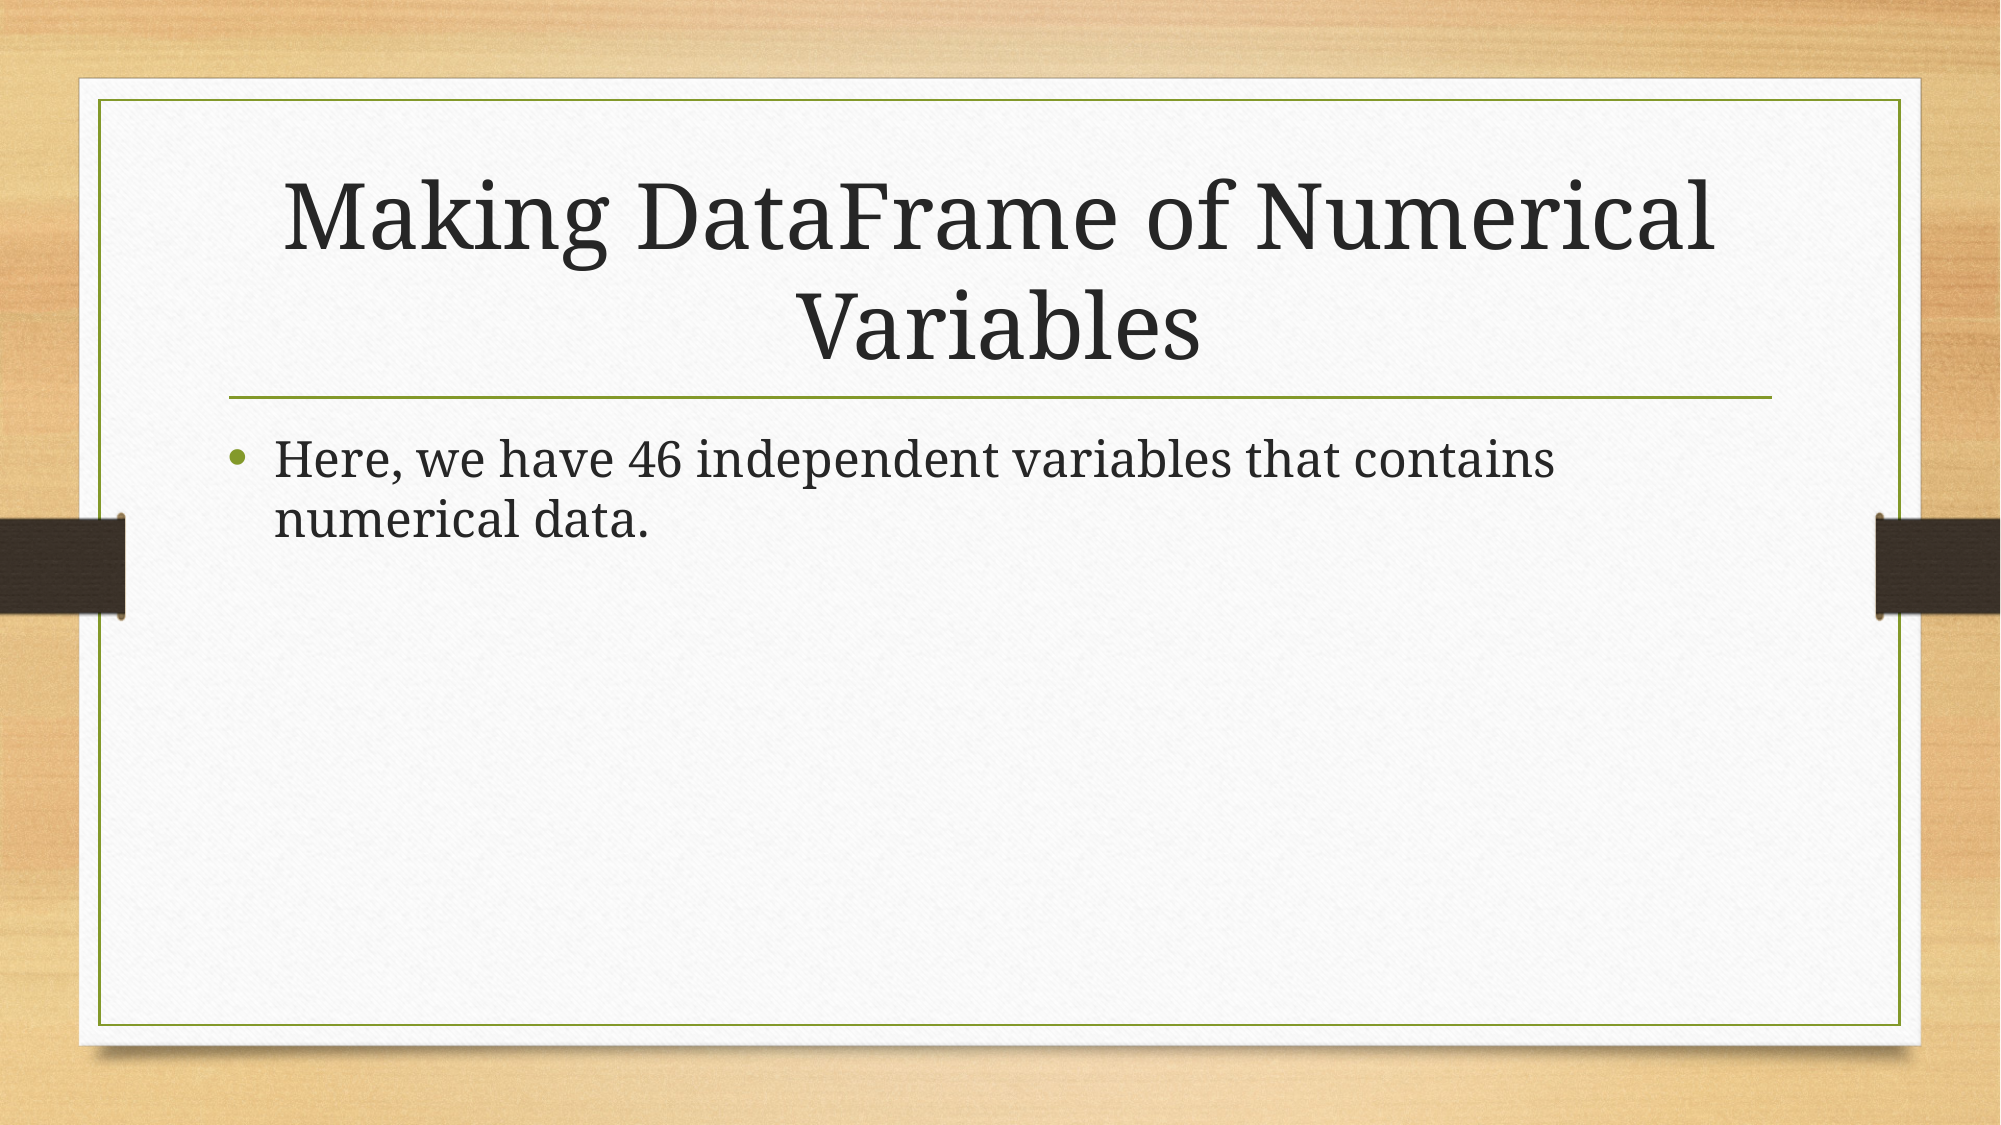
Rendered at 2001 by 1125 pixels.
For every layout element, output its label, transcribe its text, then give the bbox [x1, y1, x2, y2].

picture [0, 0, 2001, 1125]
list Here, we have 46 independent variables that contains numerical data. [212, 419, 1788, 964]
title Making DataFrame of Numerical Variables [212, 161, 1788, 375]
